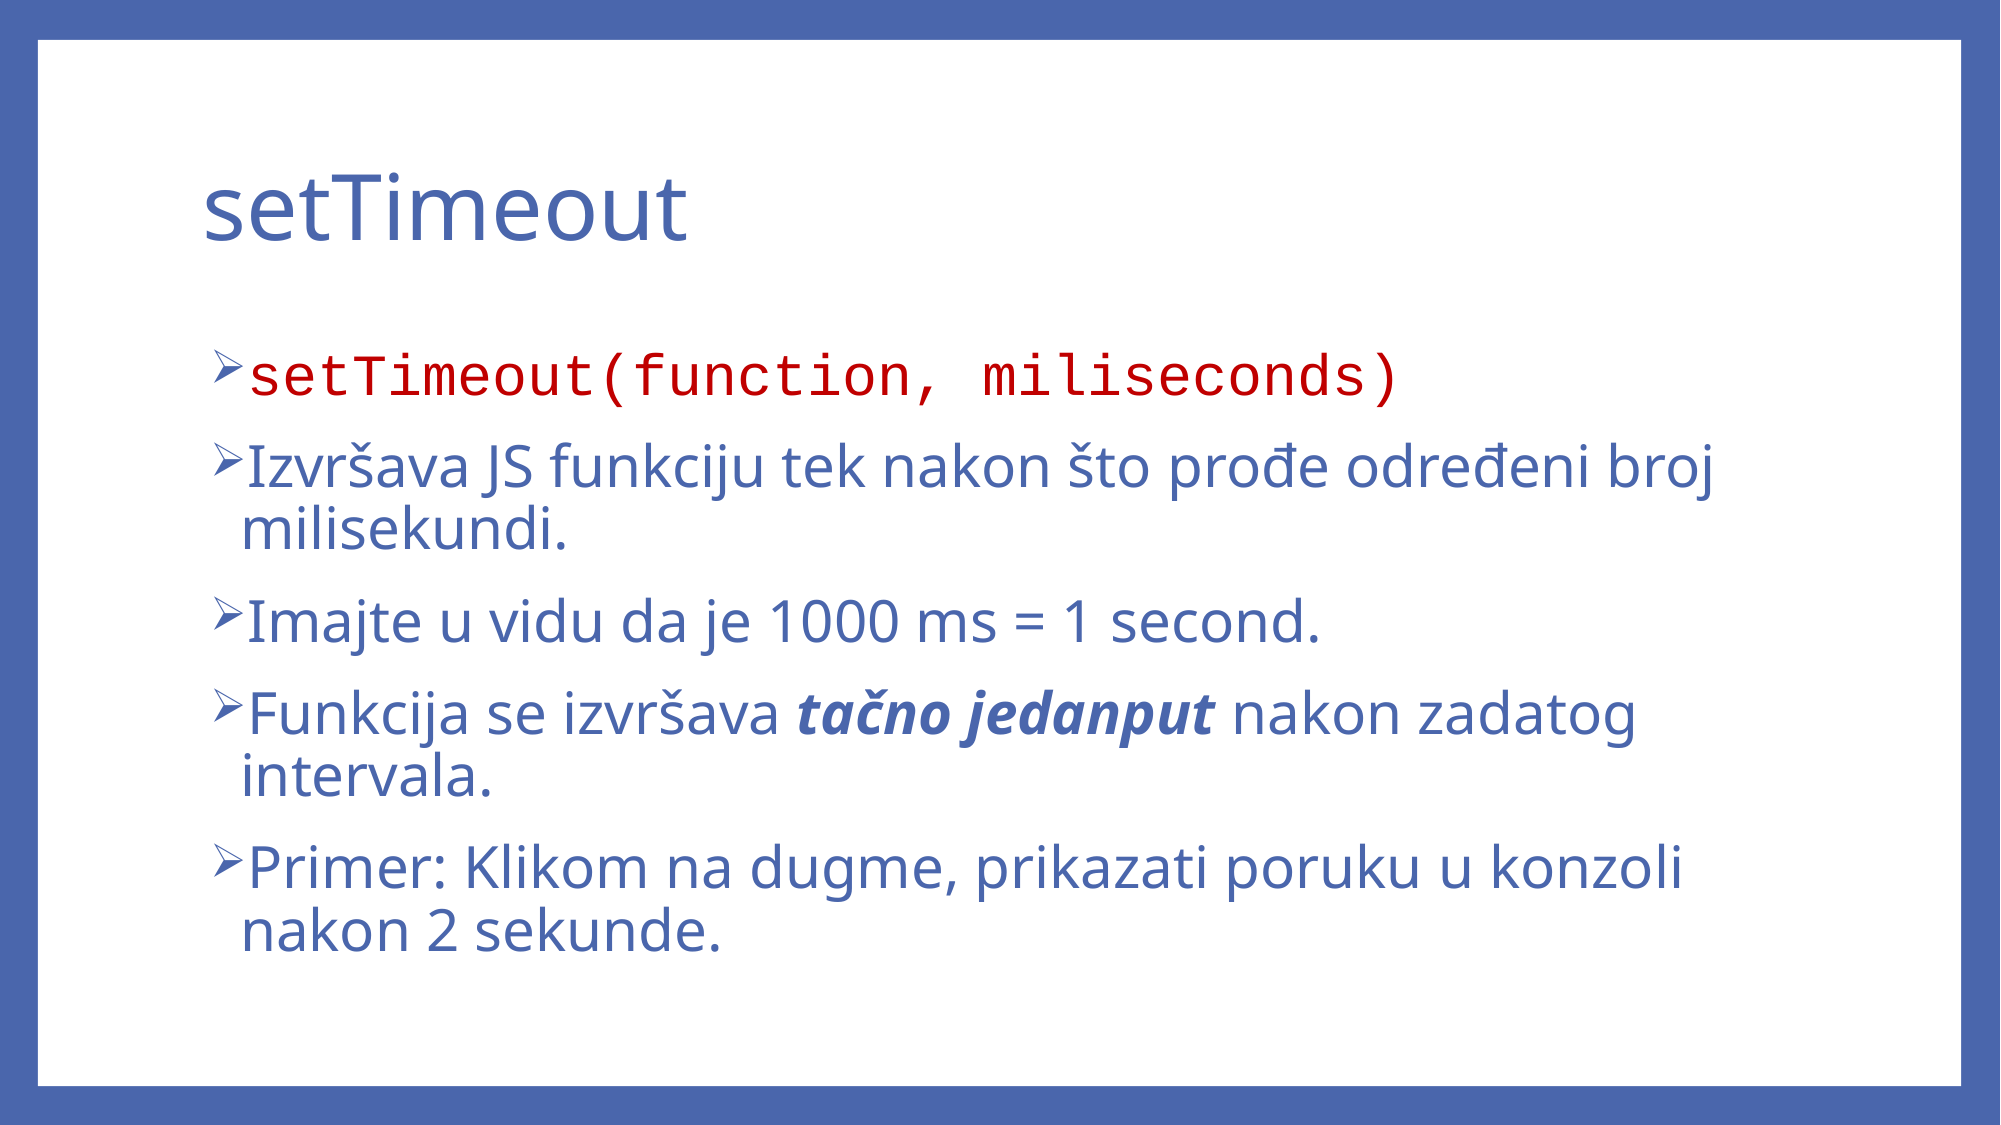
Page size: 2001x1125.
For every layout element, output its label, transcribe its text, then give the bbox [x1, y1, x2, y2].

title setTimeout [187, 99, 1808, 323]
list setTimeout(function, miliseconds) Izvršava JS funkciju tek nakon što prođe određeni broj milisekundi. Imajte u vidu da je 1000 ms = 1 second. Funkcija se izvršava tačno jedanput nakon zadatog intervala. Primer: Klikom na dugme, prikazati poruku u konzoli nakon 2 sekunde. [187, 337, 1808, 1000]
